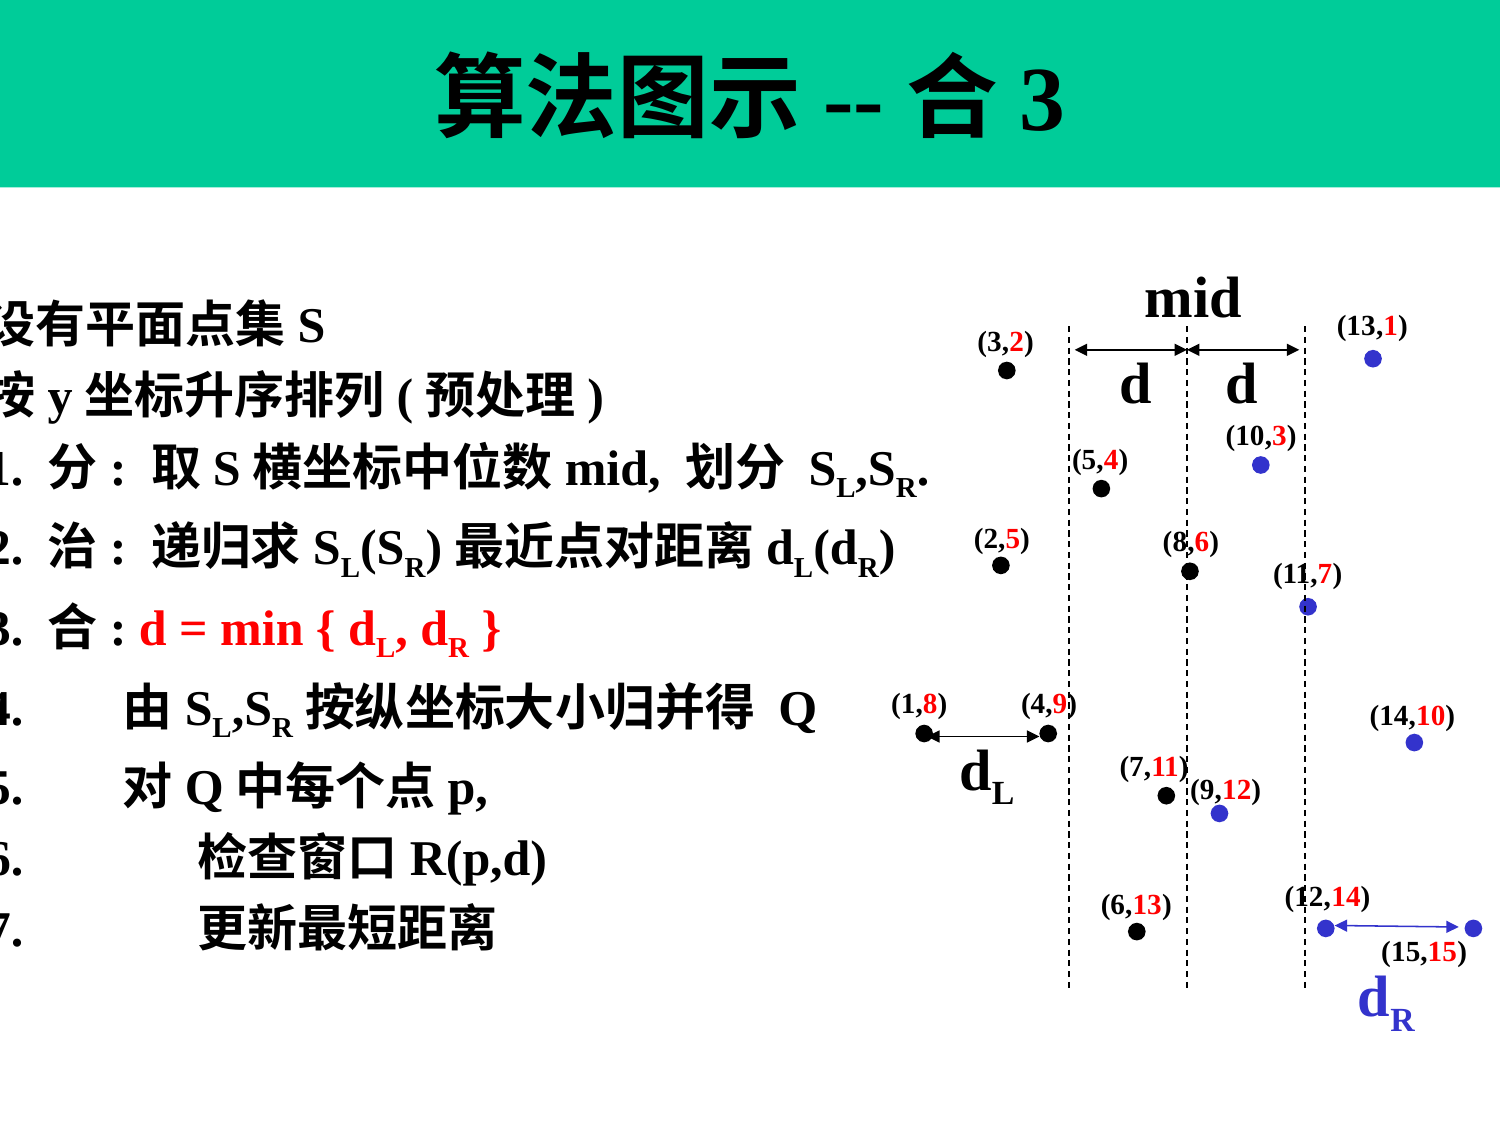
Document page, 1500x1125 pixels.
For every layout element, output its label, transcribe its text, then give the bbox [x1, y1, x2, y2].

text_box 设有平面点集S 按y坐标升序排列(预处理) 1. 分: 取S横坐标中位数mid, 划分 SL,SR. 2. 治: 递归求SL(SR)最近点对距离dL(dR) 3. 合: d = min { dL, dR } 4. 由SL,SR按纵坐标大小归并得 Q 5. 对Q中每个点p, 6. 检查窗口R(p,d) 7. 更新最短距离 [0, 278, 944, 964]
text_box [875, 299, 1483, 977]
text_box dR [1343, 983, 1445, 1046]
title 算法图示--合3 [0, 0, 1500, 188]
text_box mid [1130, 252, 1258, 297]
